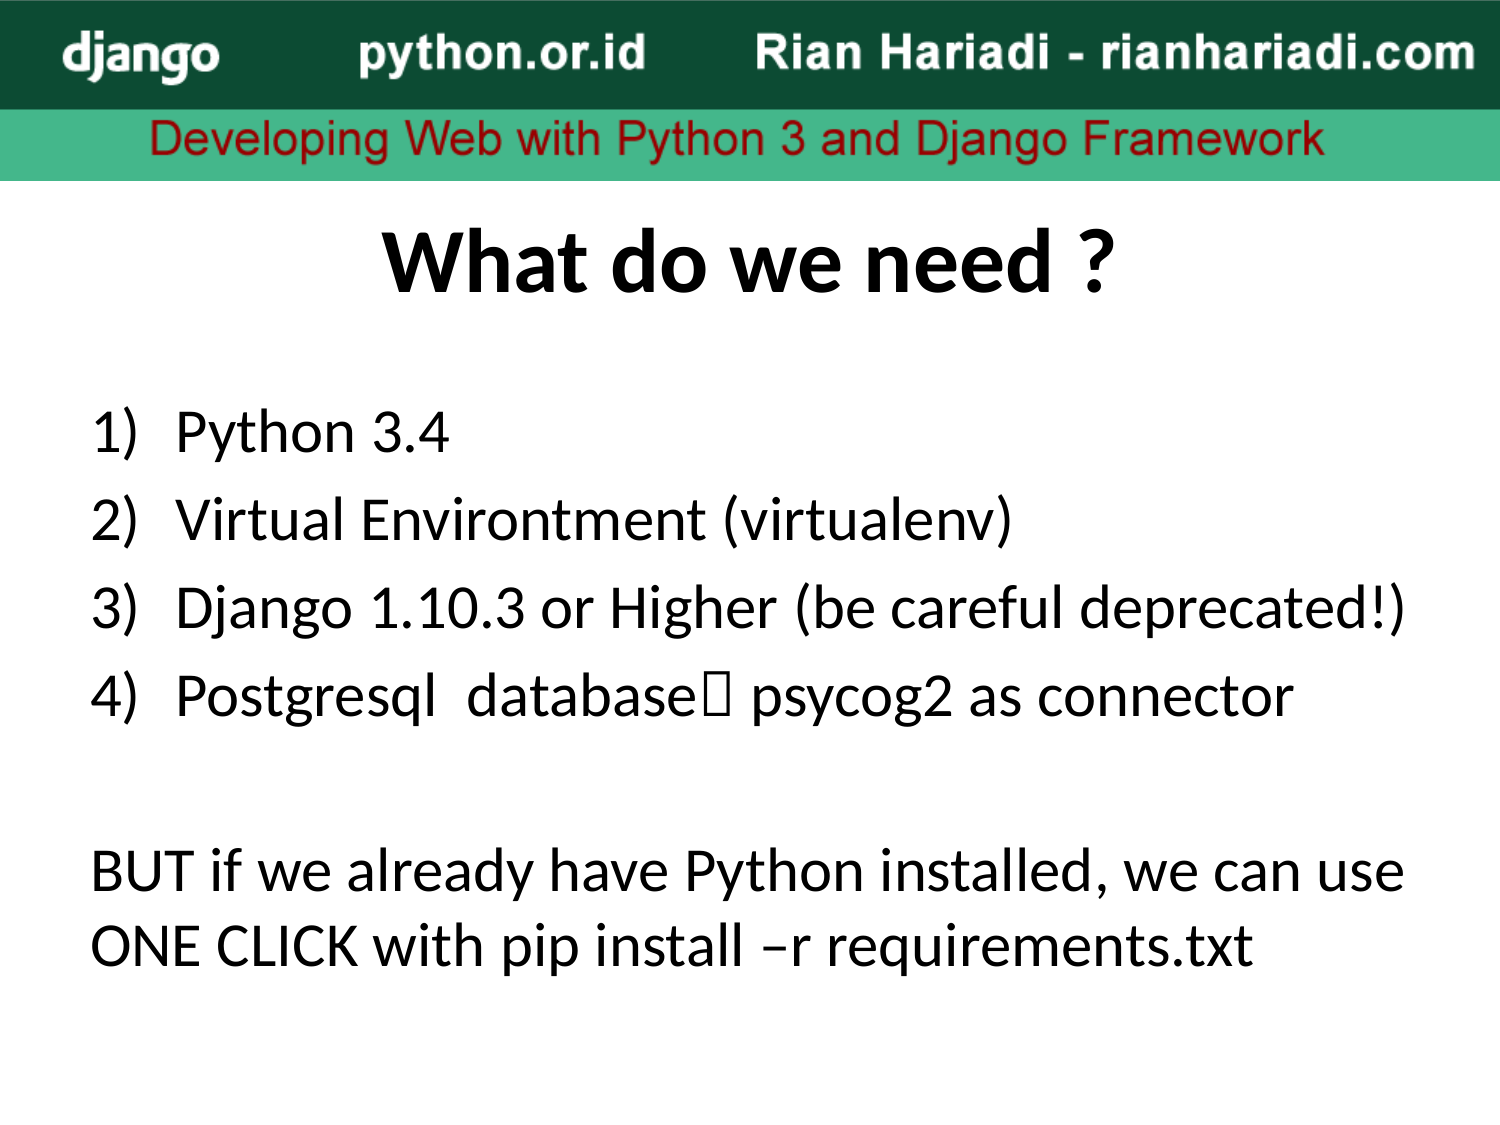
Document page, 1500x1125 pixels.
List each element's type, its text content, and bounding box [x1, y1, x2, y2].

title What do we need ? [75, 190, 1425, 350]
list Python 3.4 Virtual Environtment (virtualenv) Django 1.10.3 or Higher (be careful deprecated!) Postgresql database psycog2 as connector BUT if we already have Python installed, we can use ONE CLICK with pip install –r requirements.txt [75, 382, 1425, 1063]
picture [0, 0, 1500, 181]
